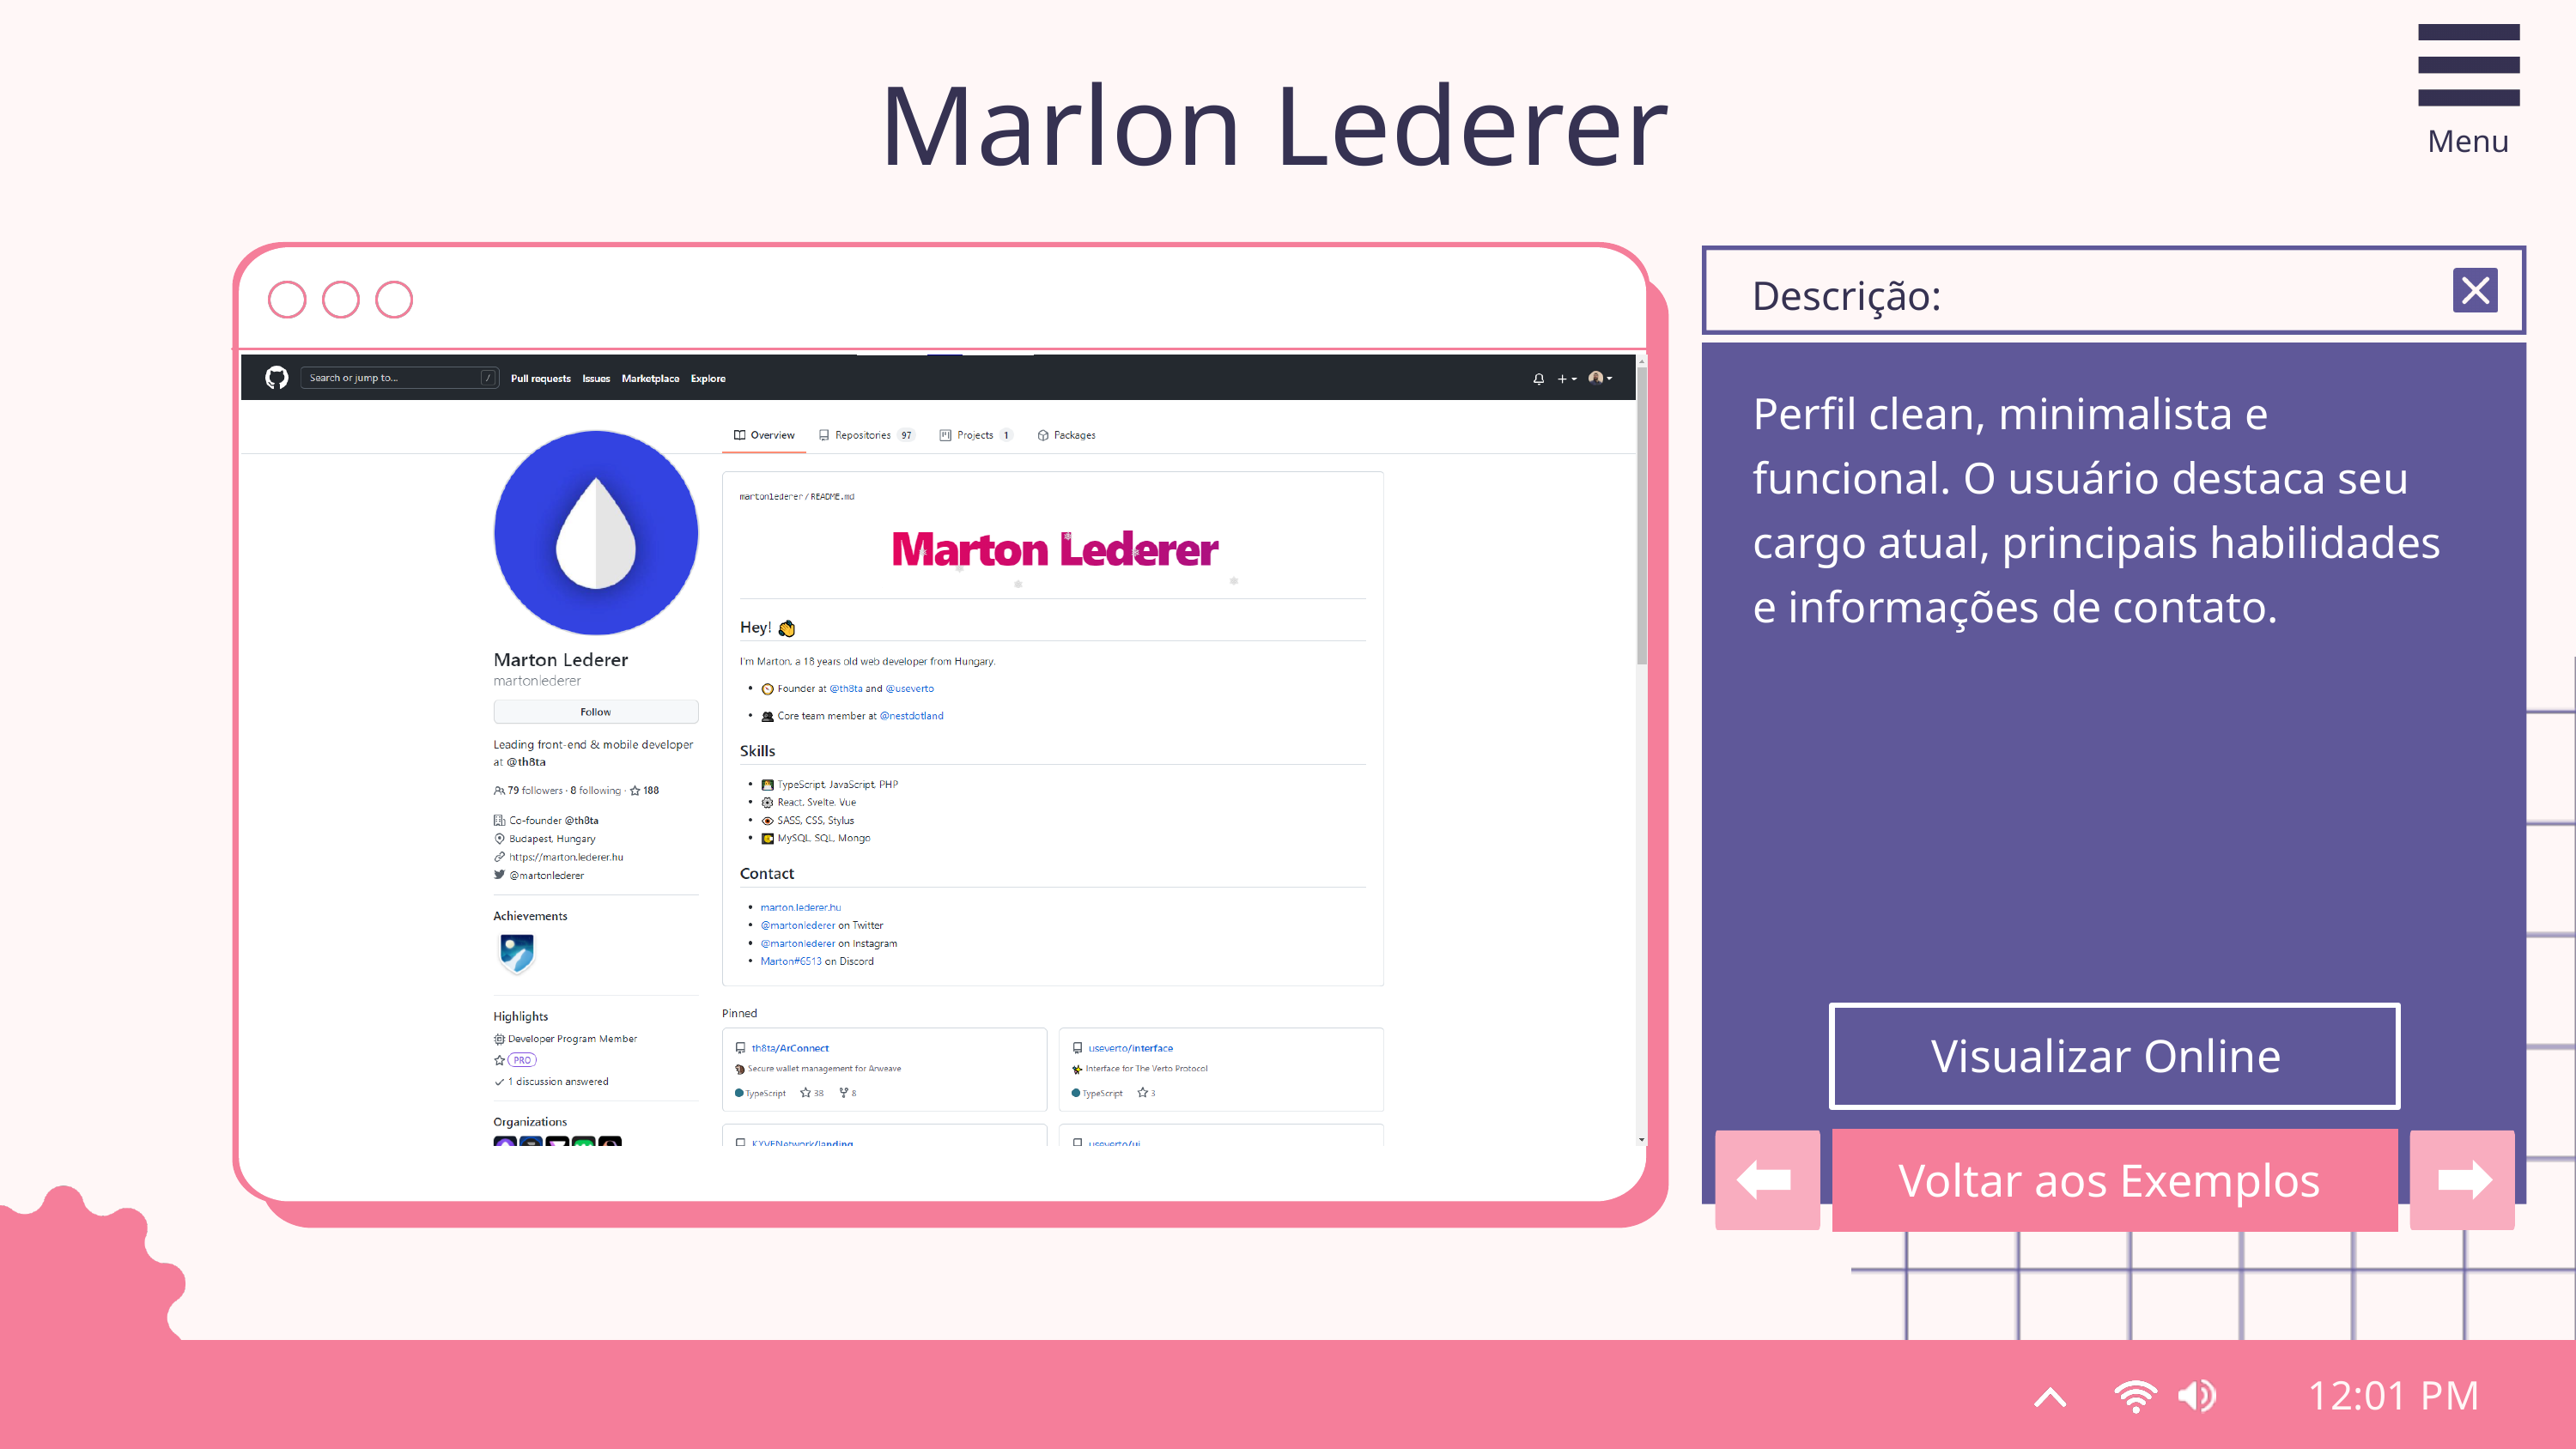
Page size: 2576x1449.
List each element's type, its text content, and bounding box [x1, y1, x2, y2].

picture [2403, 0, 2535, 131]
picture [268, 281, 307, 319]
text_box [2409, 1130, 2516, 1231]
picture [374, 281, 413, 319]
picture [241, 355, 1648, 1146]
picture [2034, 1387, 2067, 1407]
picture [2178, 1379, 2217, 1415]
text_box Menu [2426, 138, 2512, 159]
picture [1851, 657, 2576, 1339]
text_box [1701, 245, 2527, 336]
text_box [0, 1339, 2576, 1449]
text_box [238, 246, 1647, 357]
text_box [232, 241, 1650, 1204]
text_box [1832, 1004, 2399, 1108]
picture [0, 1180, 194, 1339]
picture [2453, 268, 2498, 312]
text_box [1701, 342, 2527, 1204]
picture [321, 281, 360, 319]
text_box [261, 271, 1669, 1228]
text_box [1715, 1130, 1821, 1231]
text_box Marlon Lederer [522, 77, 2026, 187]
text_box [238, 1148, 1647, 1202]
picture [2113, 1379, 2158, 1414]
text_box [1832, 1128, 2399, 1232]
